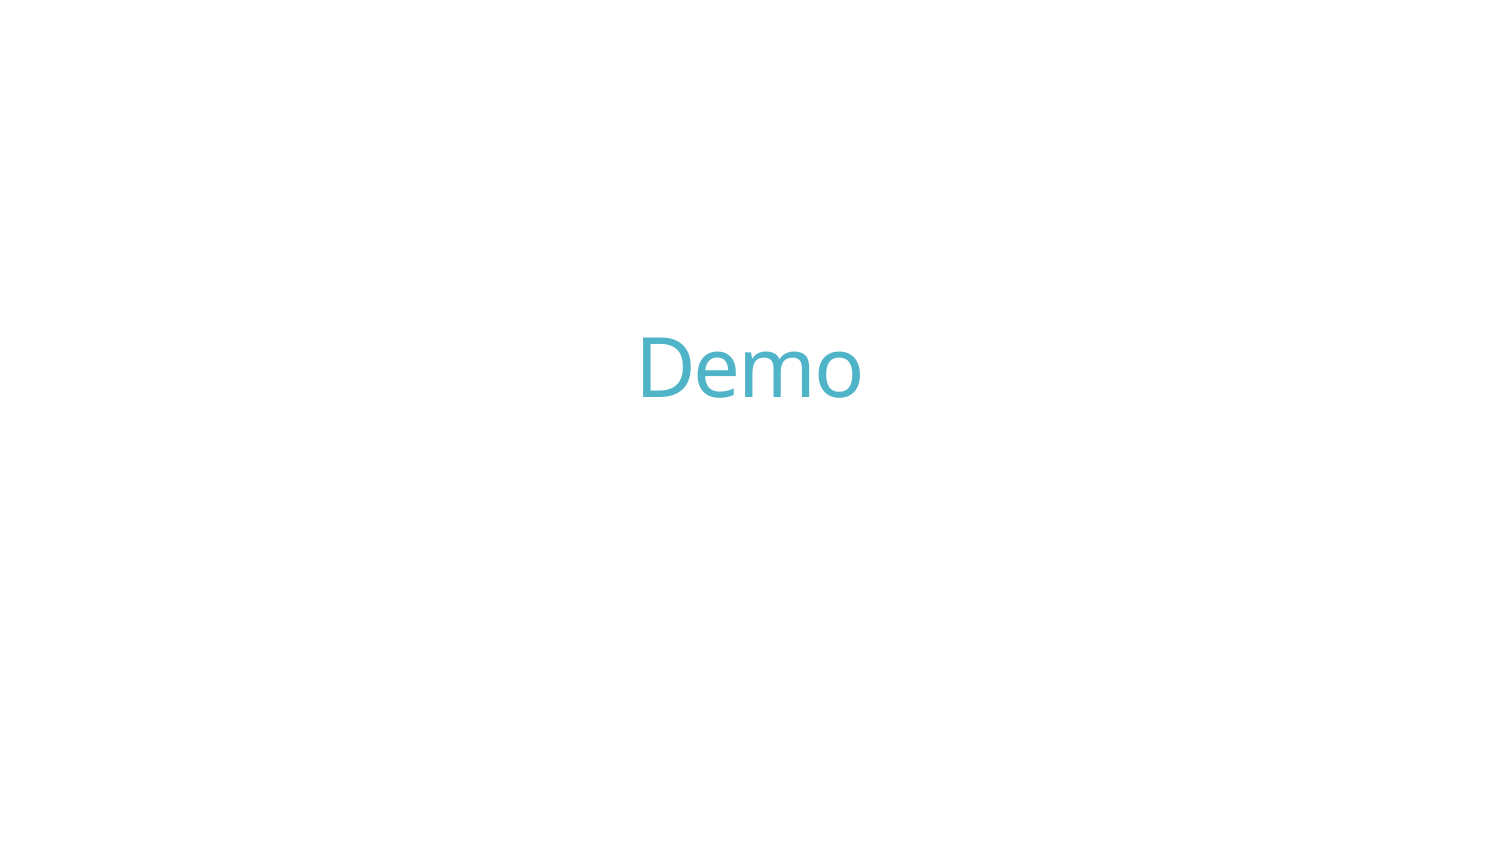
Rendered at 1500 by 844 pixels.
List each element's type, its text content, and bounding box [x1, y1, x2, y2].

title Demo [51, 352, 1449, 491]
